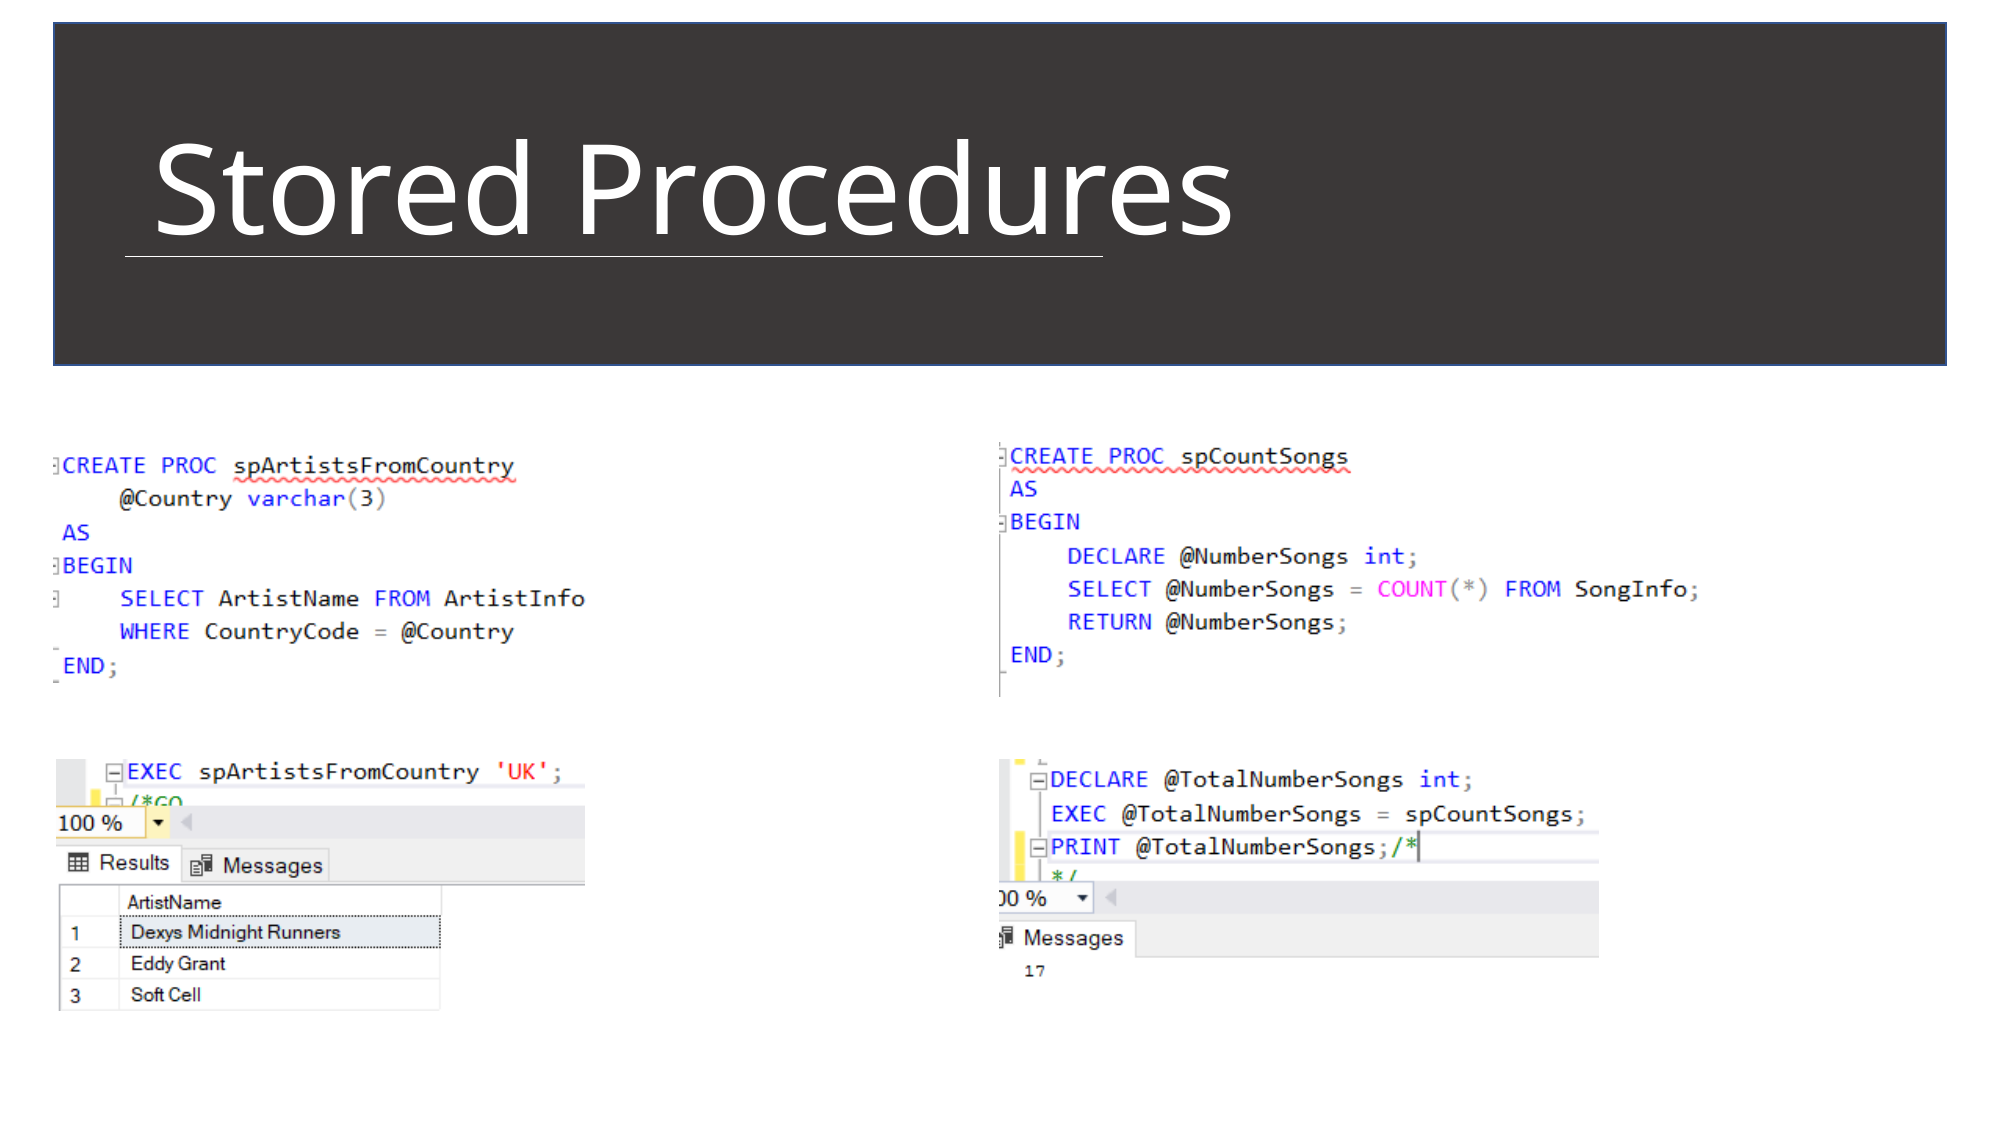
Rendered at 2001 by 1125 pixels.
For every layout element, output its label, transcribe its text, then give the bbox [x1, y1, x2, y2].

text_box [53, 22, 1947, 366]
title Stored Procedures [137, 85, 1863, 303]
picture [56, 759, 585, 1011]
picture [999, 442, 1722, 697]
picture [999, 759, 1599, 994]
picture [53, 442, 601, 683]
